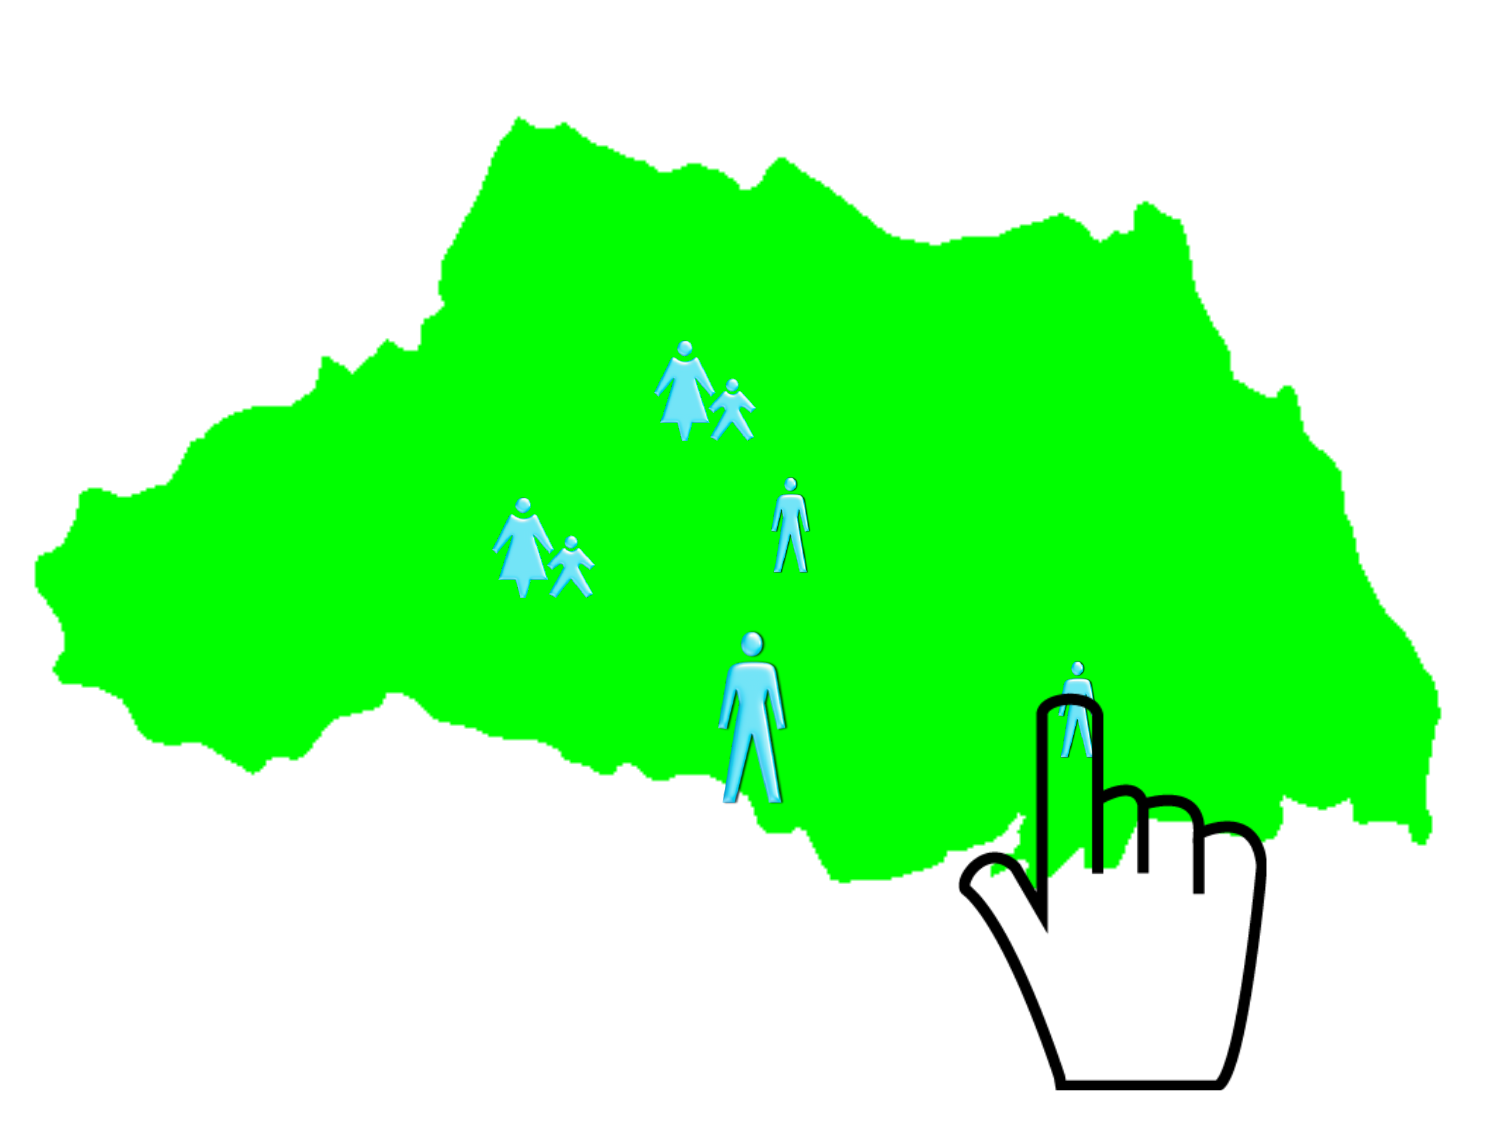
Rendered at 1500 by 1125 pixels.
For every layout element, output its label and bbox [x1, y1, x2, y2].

picture [3, 103, 1471, 1102]
